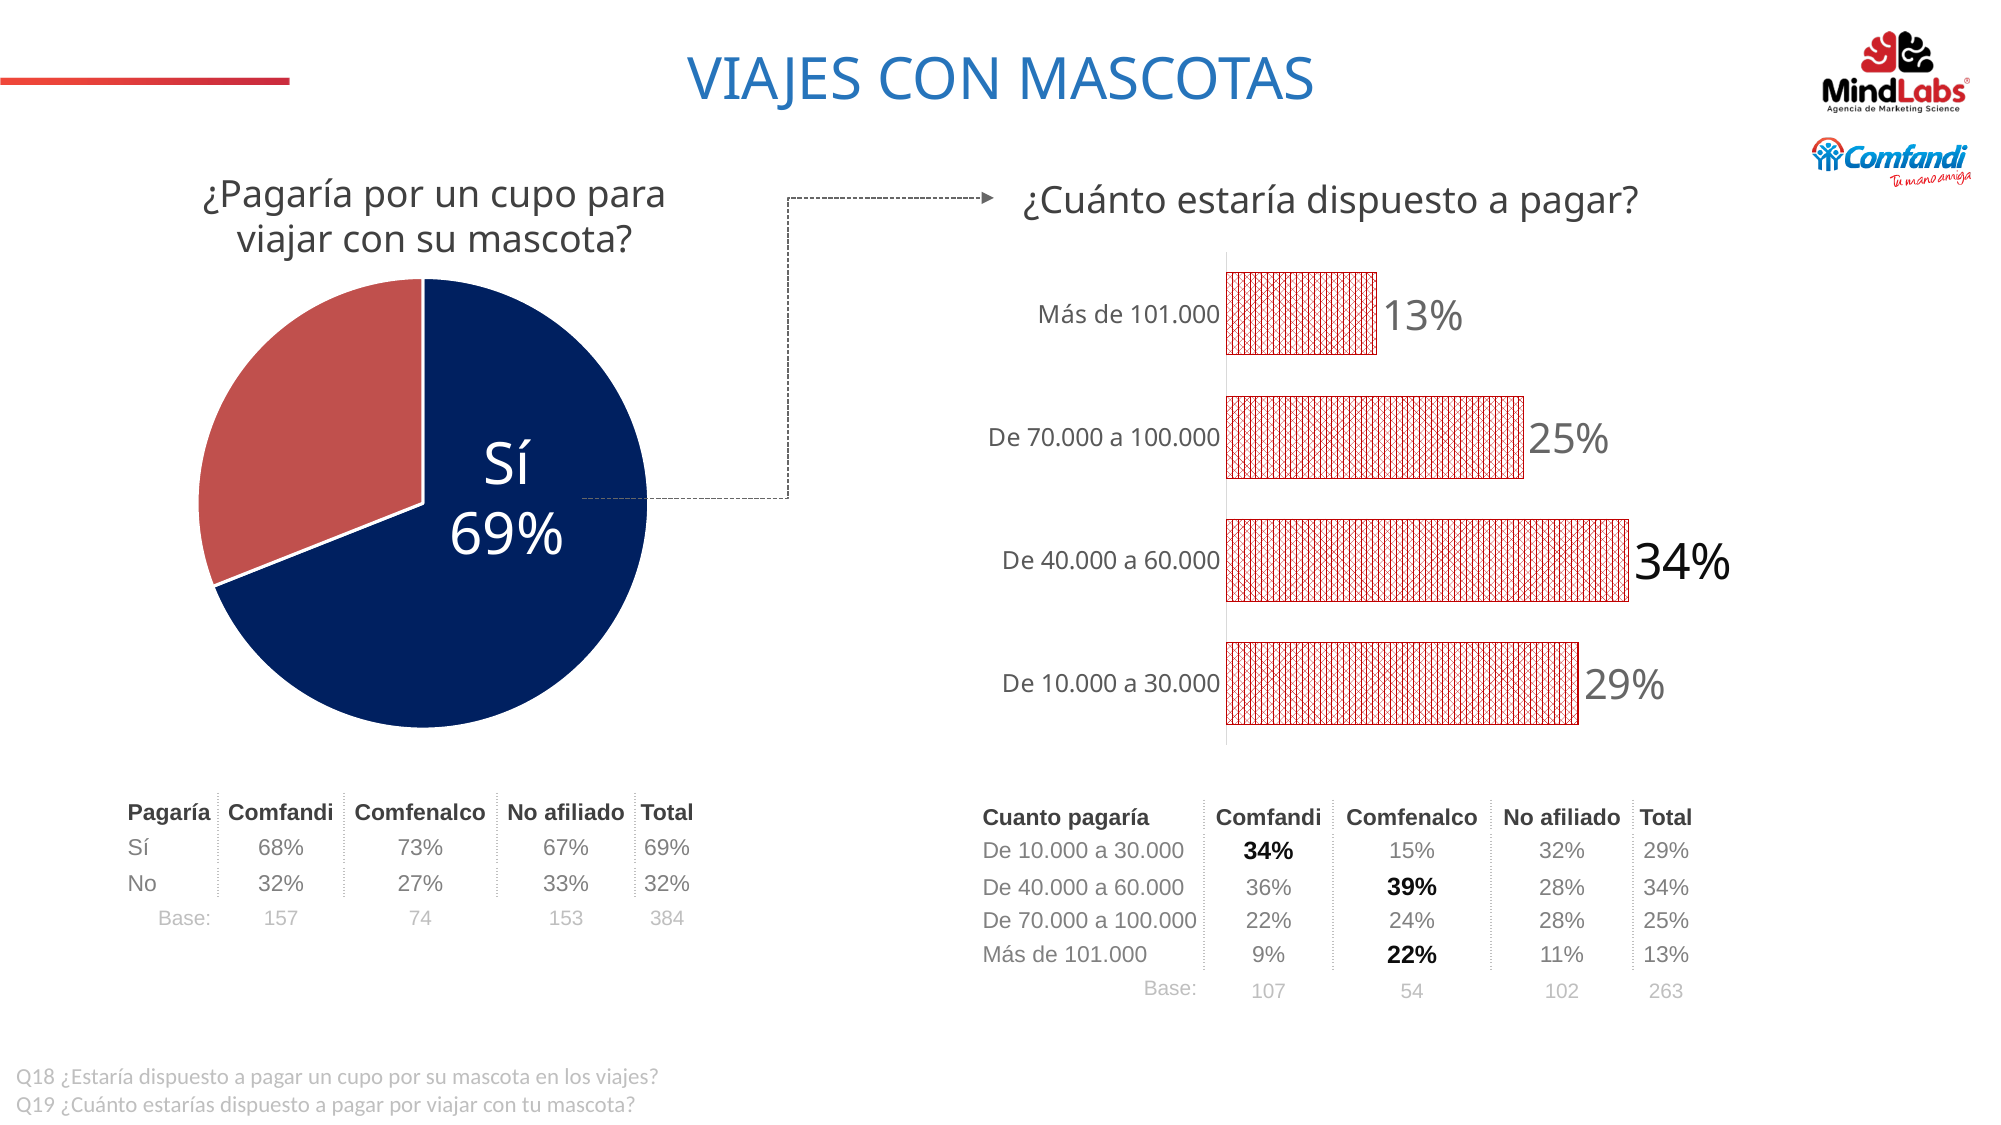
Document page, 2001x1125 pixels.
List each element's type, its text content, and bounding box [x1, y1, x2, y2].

table_header Comfandi [218, 795, 344, 828]
table_cell 9% [1204, 937, 1333, 971]
table_header Comfenalco [1333, 802, 1491, 831]
table_cell 28% [1491, 869, 1633, 904]
table_header No afiliado [1491, 802, 1633, 831]
table_cell 263 [1633, 973, 1698, 1002]
text_box Q18 ¿Estaría dispuesto a pagar un cupo por su mascota en los viajes? Q19 ¿Cuánto estarías dispuesto a pagar por viajar con tu mascota? [1, 1054, 1002, 1124]
table_cell 22% [1333, 937, 1491, 971]
table_cell No [127, 866, 218, 899]
table_cell 11% [1491, 937, 1633, 971]
table_cell De 70.000 a 100.000 [982, 905, 1204, 935]
table_cell 107 [1204, 973, 1333, 1003]
table_cell De 40.000 a 60.000 [982, 869, 1204, 904]
table_cell 13% [1633, 937, 1698, 971]
table_header Pagaría [127, 795, 218, 828]
text_box ¿Pagaría por un cupo para viajar con su mascota? [157, 162, 713, 252]
table_cell 68% [218, 830, 344, 864]
table_cell 32% [1491, 833, 1633, 867]
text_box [582, 197, 995, 499]
table_cell 69% [635, 830, 698, 864]
table_cell 67% [497, 830, 635, 864]
table_cell Sí [127, 830, 218, 864]
table_cell 32% [635, 866, 698, 899]
table_cell 102 [1491, 973, 1633, 1003]
table_cell 33% [497, 866, 635, 899]
table_cell 27% [344, 866, 497, 899]
table_header No afiliado [497, 795, 635, 828]
table_cell 24% [1333, 905, 1491, 935]
table_cell De 10.000 a 30.000 [982, 833, 1204, 867]
chart [914, 229, 1766, 768]
chart [157, 253, 669, 742]
table_cell 22% [1204, 905, 1333, 935]
table_cell 34% [1633, 869, 1698, 904]
title VIAJES CON MASCOTAS [428, 39, 1573, 196]
table_cell 29% [1633, 833, 1698, 867]
table_cell 25% [1633, 905, 1698, 935]
table_cell 15% [1333, 833, 1491, 867]
table_cell 39% [1333, 869, 1491, 904]
table_cell 153 [497, 901, 635, 936]
table_header Cuanto pagaría [982, 802, 1204, 831]
picture [1812, 31, 1972, 190]
table_cell Base: [127, 901, 218, 935]
table_header Comfenalco [344, 795, 497, 828]
table_header Comfandi [1204, 802, 1333, 831]
text_box ¿Cuánto estaría dispuesto a pagar? [953, 168, 1709, 227]
table_cell 157 [218, 901, 344, 936]
table_cell 74 [344, 901, 497, 936]
table_cell Base: [982, 973, 1204, 1002]
picture [0, 77, 291, 86]
table_header Total [635, 795, 698, 828]
table_cell 28% [1491, 905, 1633, 935]
table_cell Más de 101.000 [982, 937, 1204, 971]
table_cell 34% [1204, 833, 1333, 867]
table_cell 36% [1204, 869, 1333, 904]
table_header Total [1633, 802, 1698, 831]
table_cell 384 [635, 901, 698, 935]
table_cell 54 [1333, 973, 1491, 1003]
table_cell 32% [218, 866, 344, 899]
table_cell 73% [344, 830, 497, 864]
